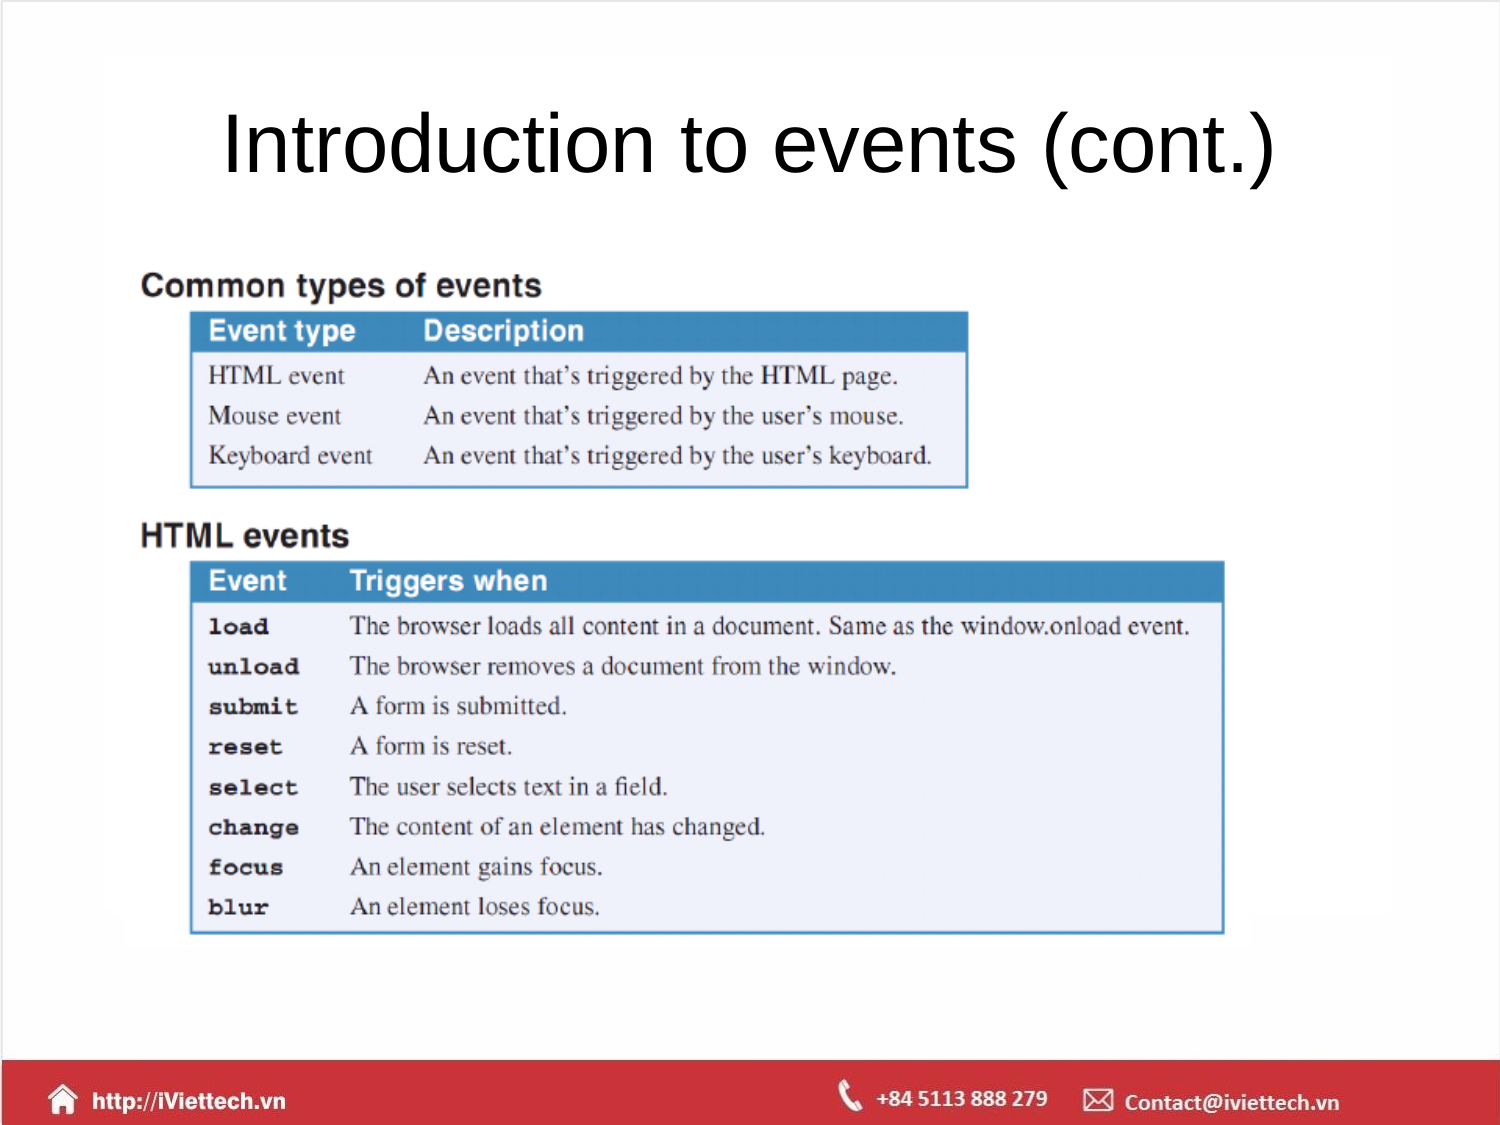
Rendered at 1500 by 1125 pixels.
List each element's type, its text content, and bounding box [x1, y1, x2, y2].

title Introduction to events (cont.) [75, 45, 1425, 233]
picture [0, 0, 1500, 1125]
